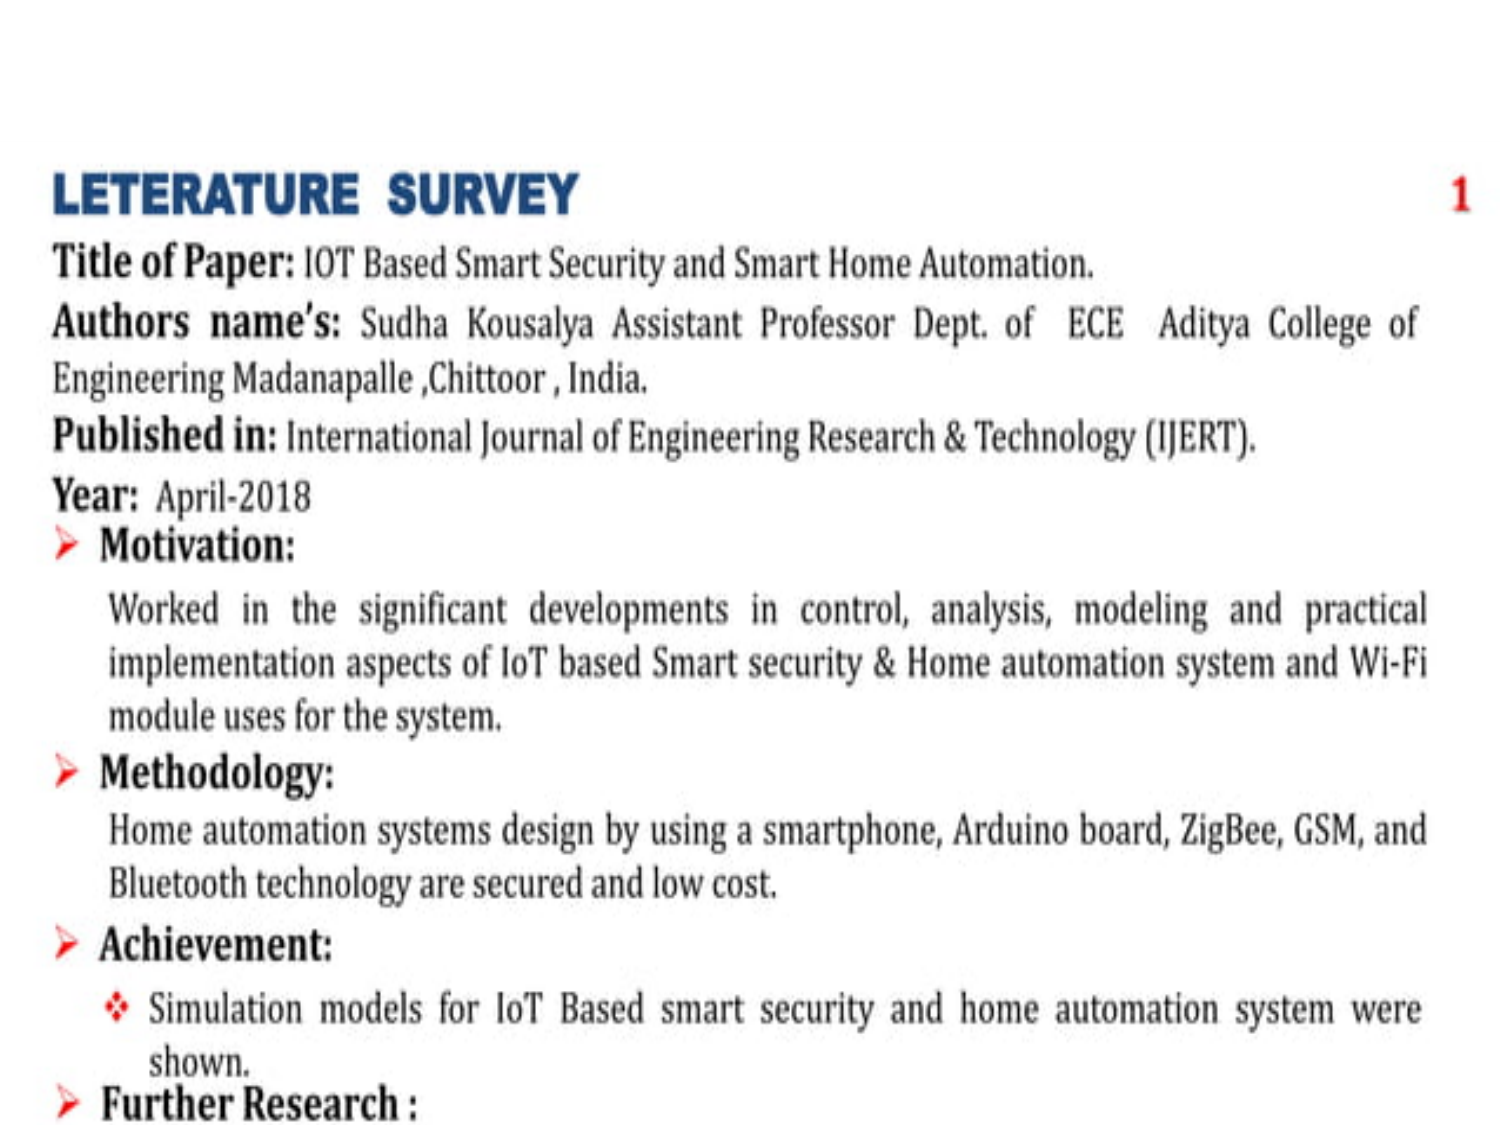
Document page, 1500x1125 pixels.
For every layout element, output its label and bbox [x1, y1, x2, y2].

picture [0, 139, 1500, 1125]
